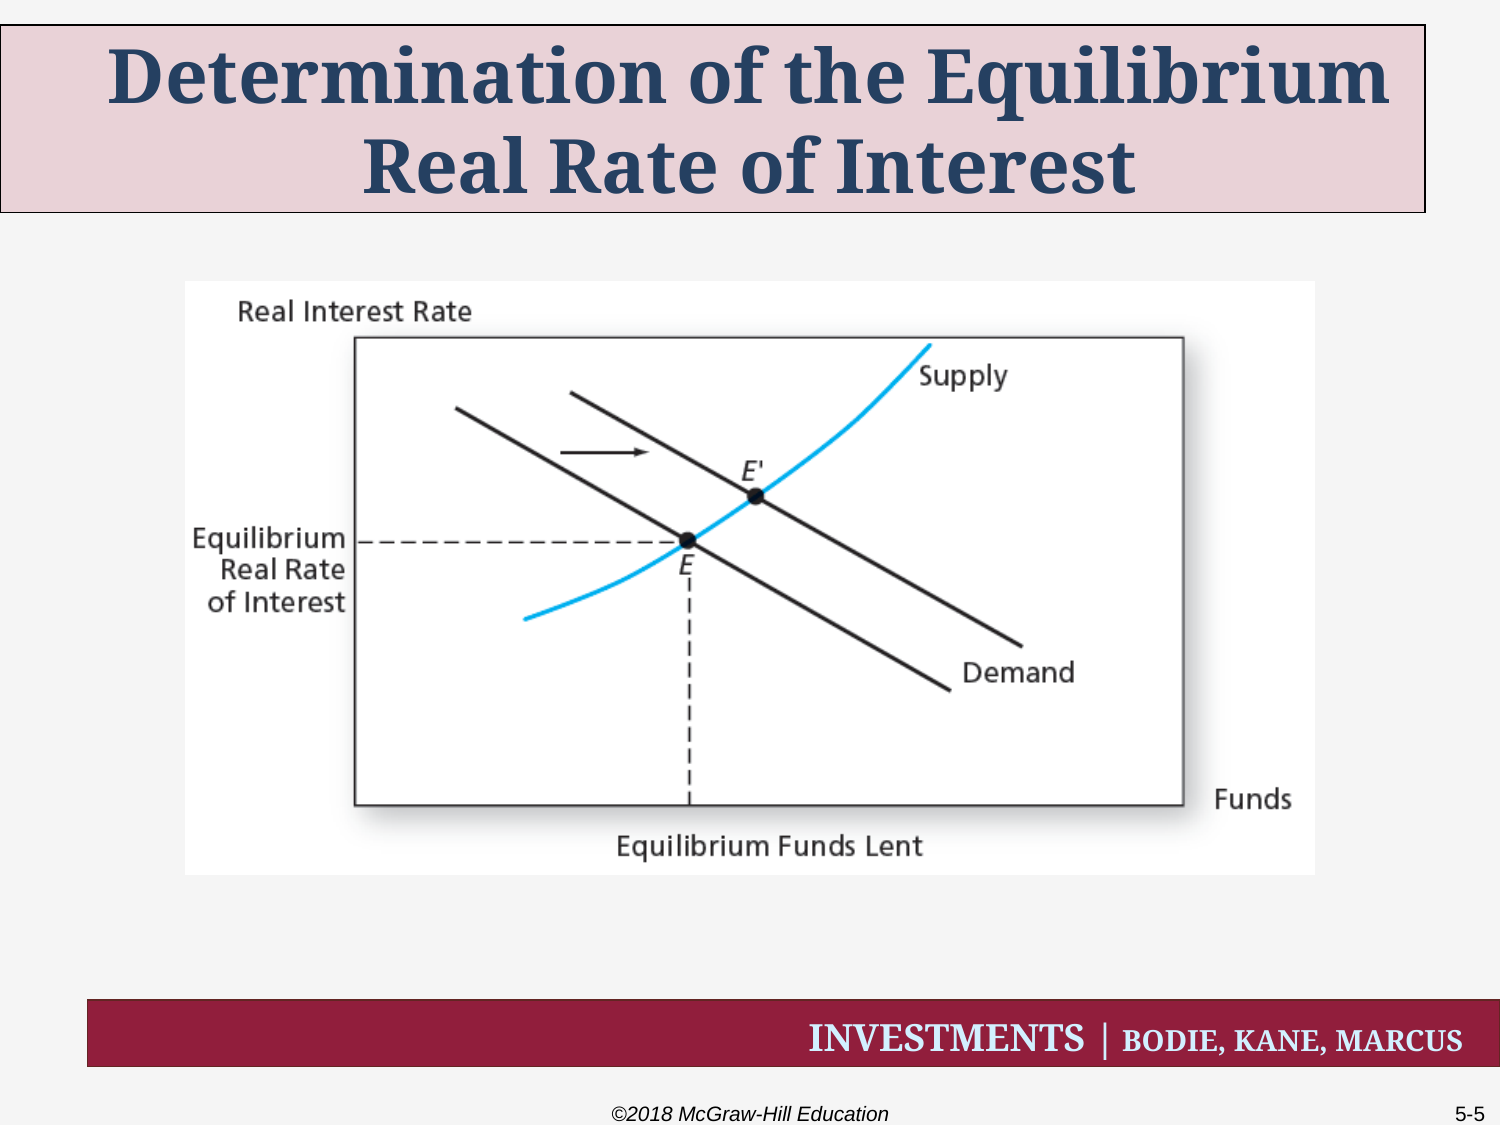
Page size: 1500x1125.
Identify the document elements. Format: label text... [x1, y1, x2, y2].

footer ©2018 McGraw-Hill Education [496, 1102, 1004, 1124]
picture [185, 280, 1315, 876]
title Determination of the Equilibrium Real Rate of Interest [75, 12, 1425, 226]
slide_number 5-5 [1162, 1102, 1500, 1124]
